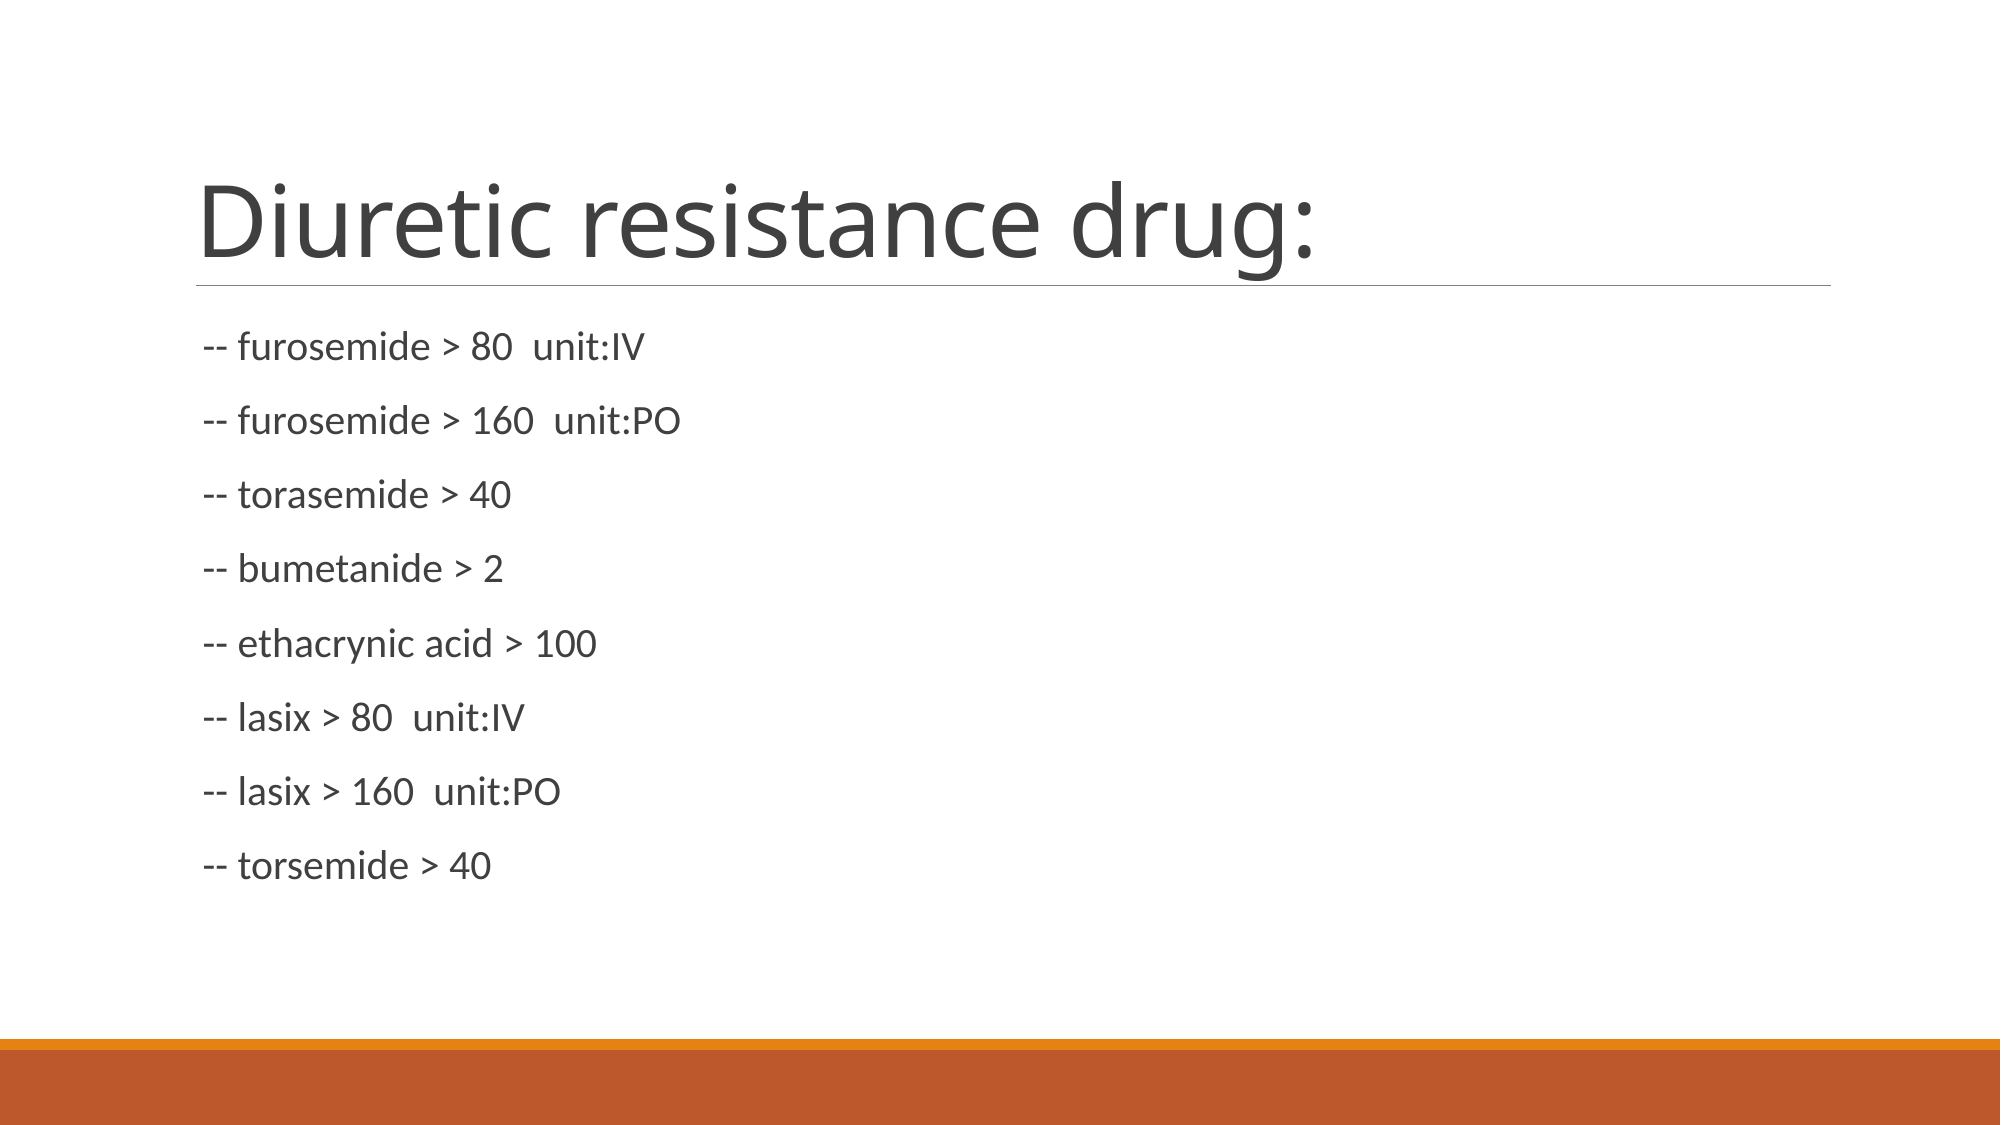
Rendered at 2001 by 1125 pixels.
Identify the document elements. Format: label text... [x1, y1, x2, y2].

title Diuretic resistance drug: [180, 47, 1830, 285]
list -- furosemide > 80 unit:IV -- furosemide > 160 unit:PO -- torasemide > 40 -- bumetanide > 2 -- ethacrynic acid > 100 -- lasix > 80 unit:IV -- lasix > 160 unit:PO -- torsemide > 40 [140, 316, 1791, 977]
